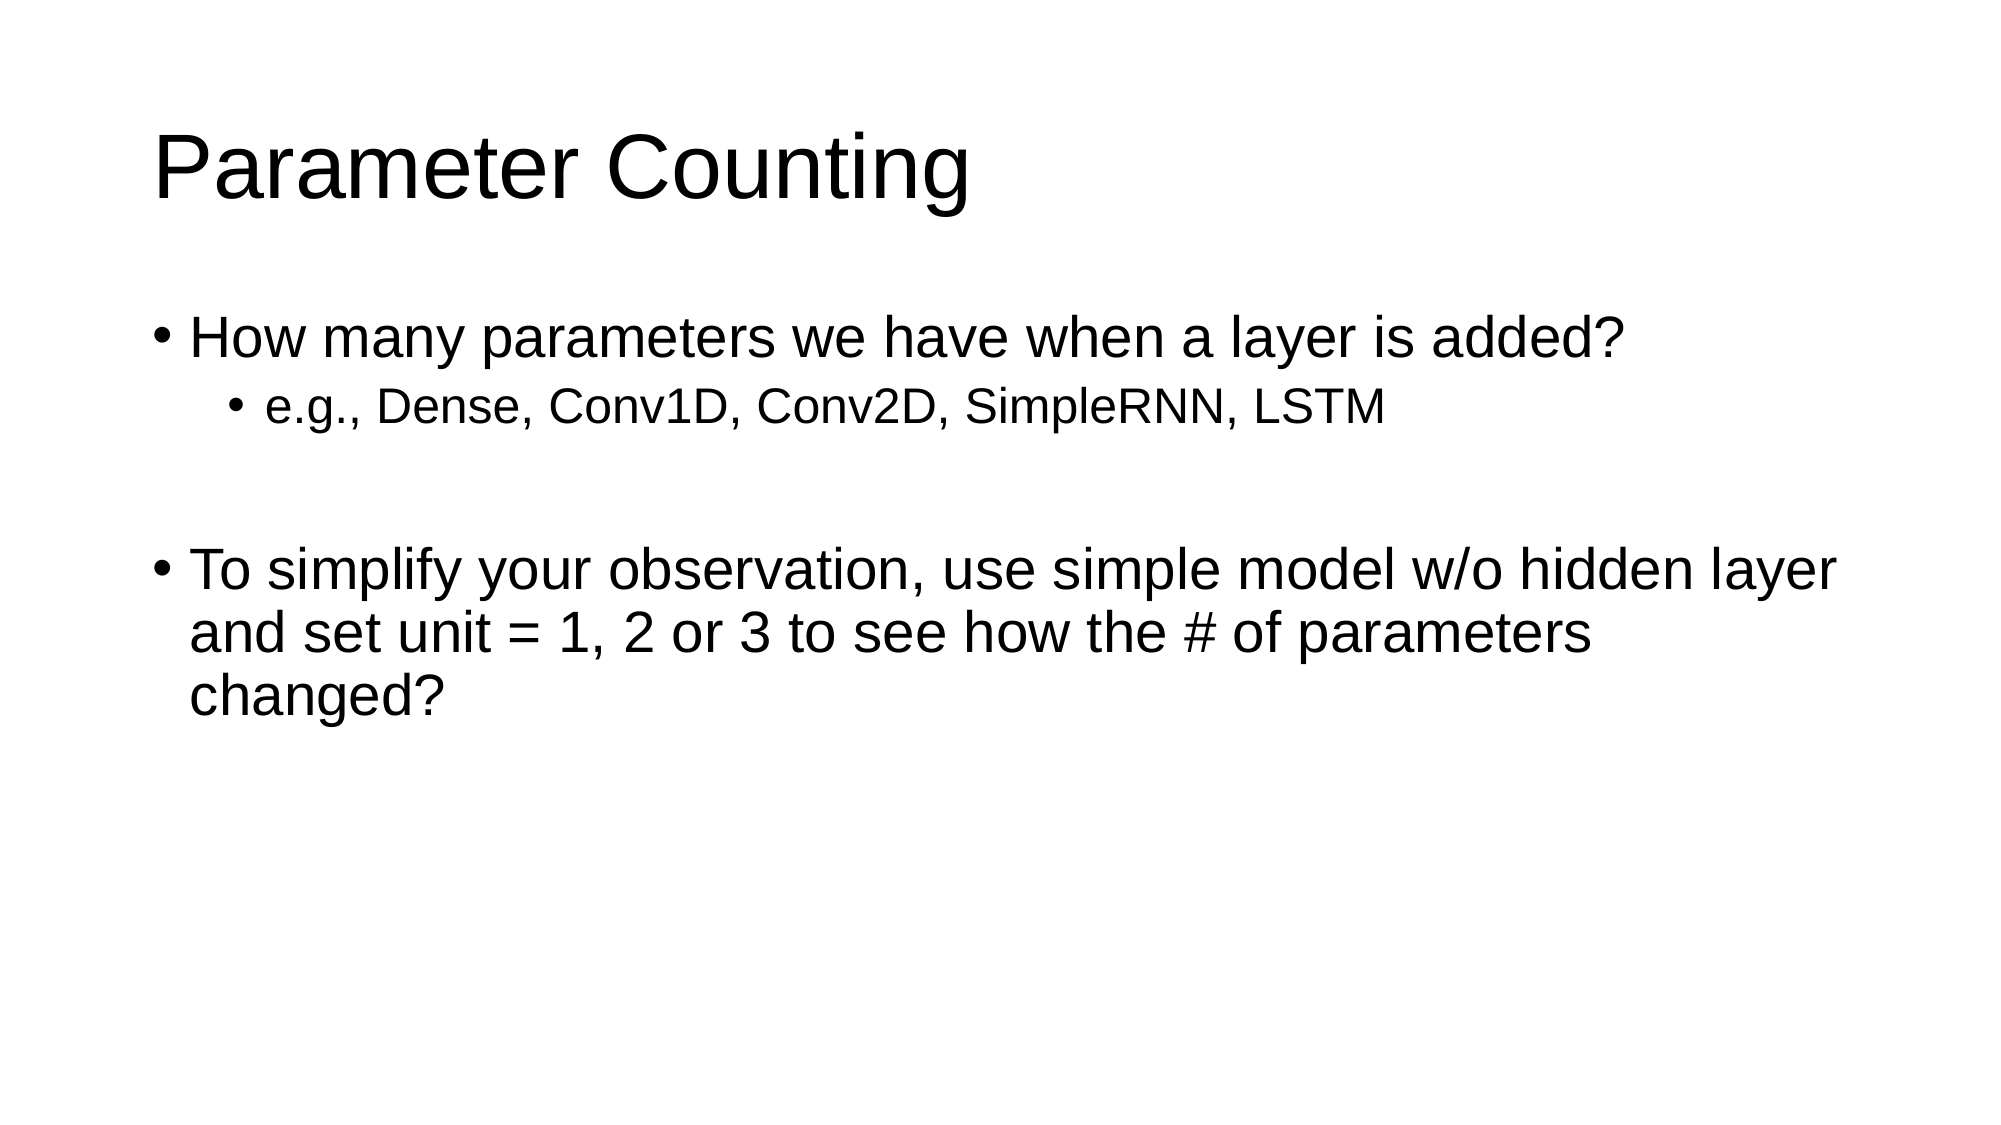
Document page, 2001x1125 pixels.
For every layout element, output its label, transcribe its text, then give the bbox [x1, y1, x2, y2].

list How many parameters we have when a layer is added? e.g., Dense, Conv1D, Conv2D, SimpleRNN, LSTM To simplify your observation, use simple model w/o hidden layer and set unit = 1, 2 or 3 to see how the # of parameters changed? [137, 299, 1863, 1014]
title Parameter Counting [137, 59, 1863, 278]
